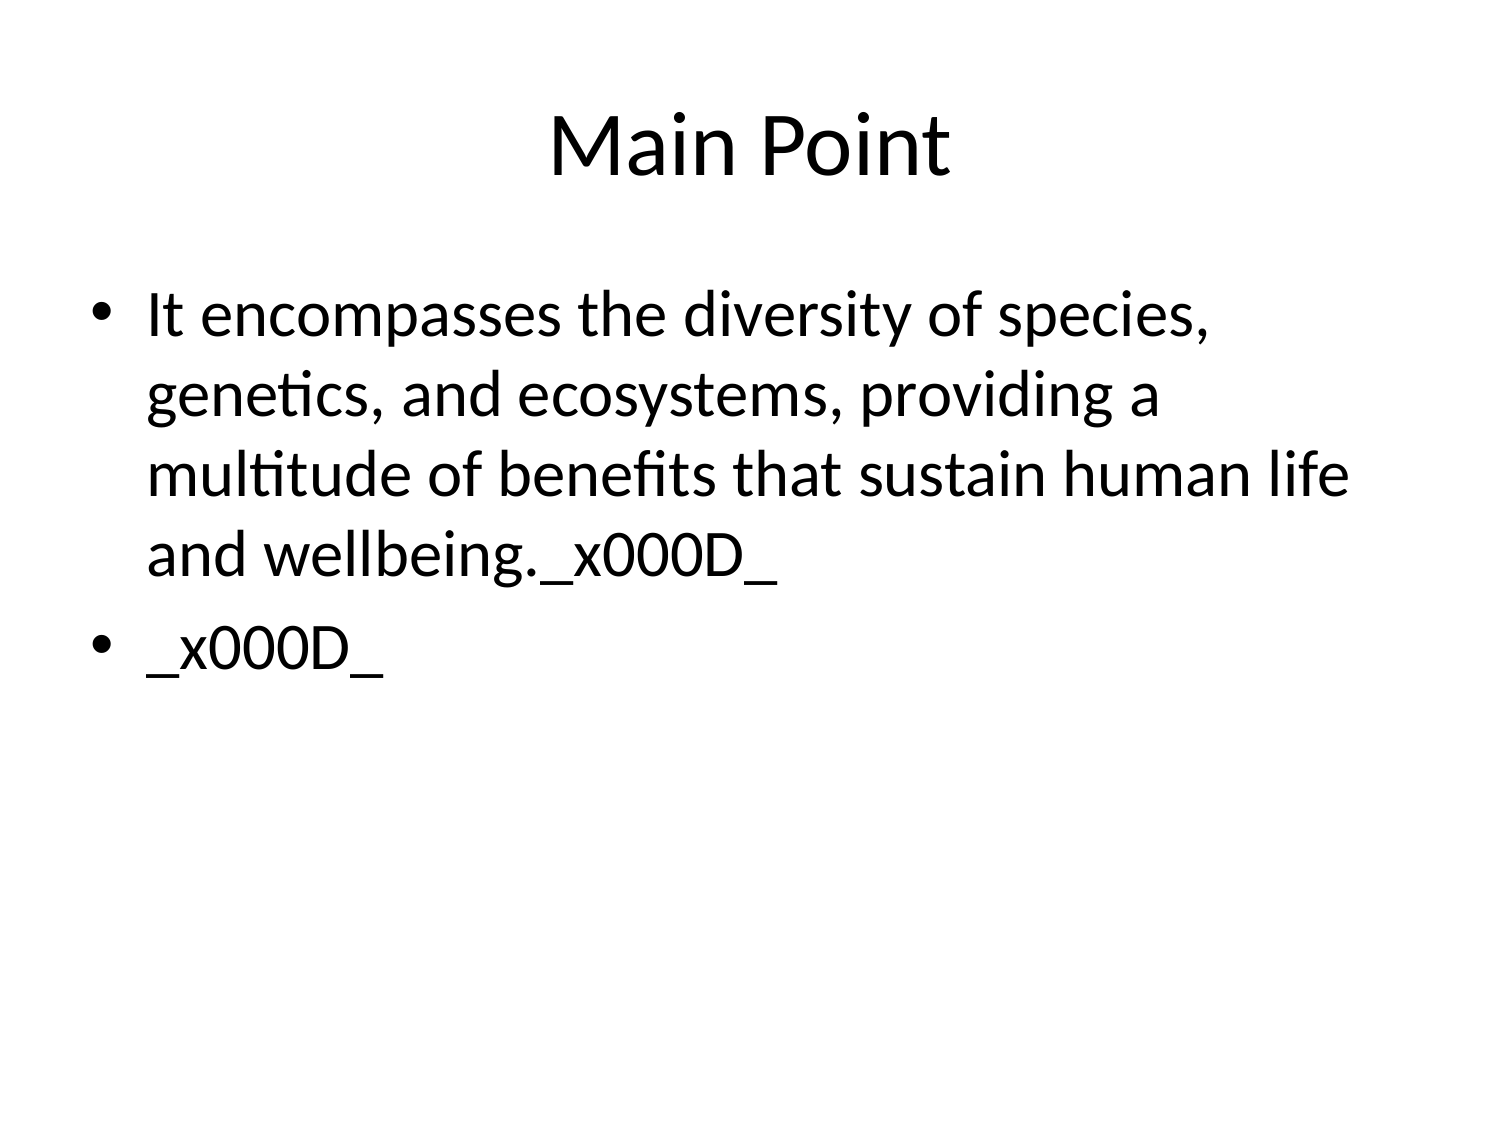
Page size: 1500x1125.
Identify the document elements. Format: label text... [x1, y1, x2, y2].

title Main Point [75, 45, 1425, 233]
list It encompasses the diversity of species, genetics, and ecosystems, providing a multitude of benefits that sustain human life and wellbeing._x000D_ _x000D_ [75, 262, 1425, 1005]
